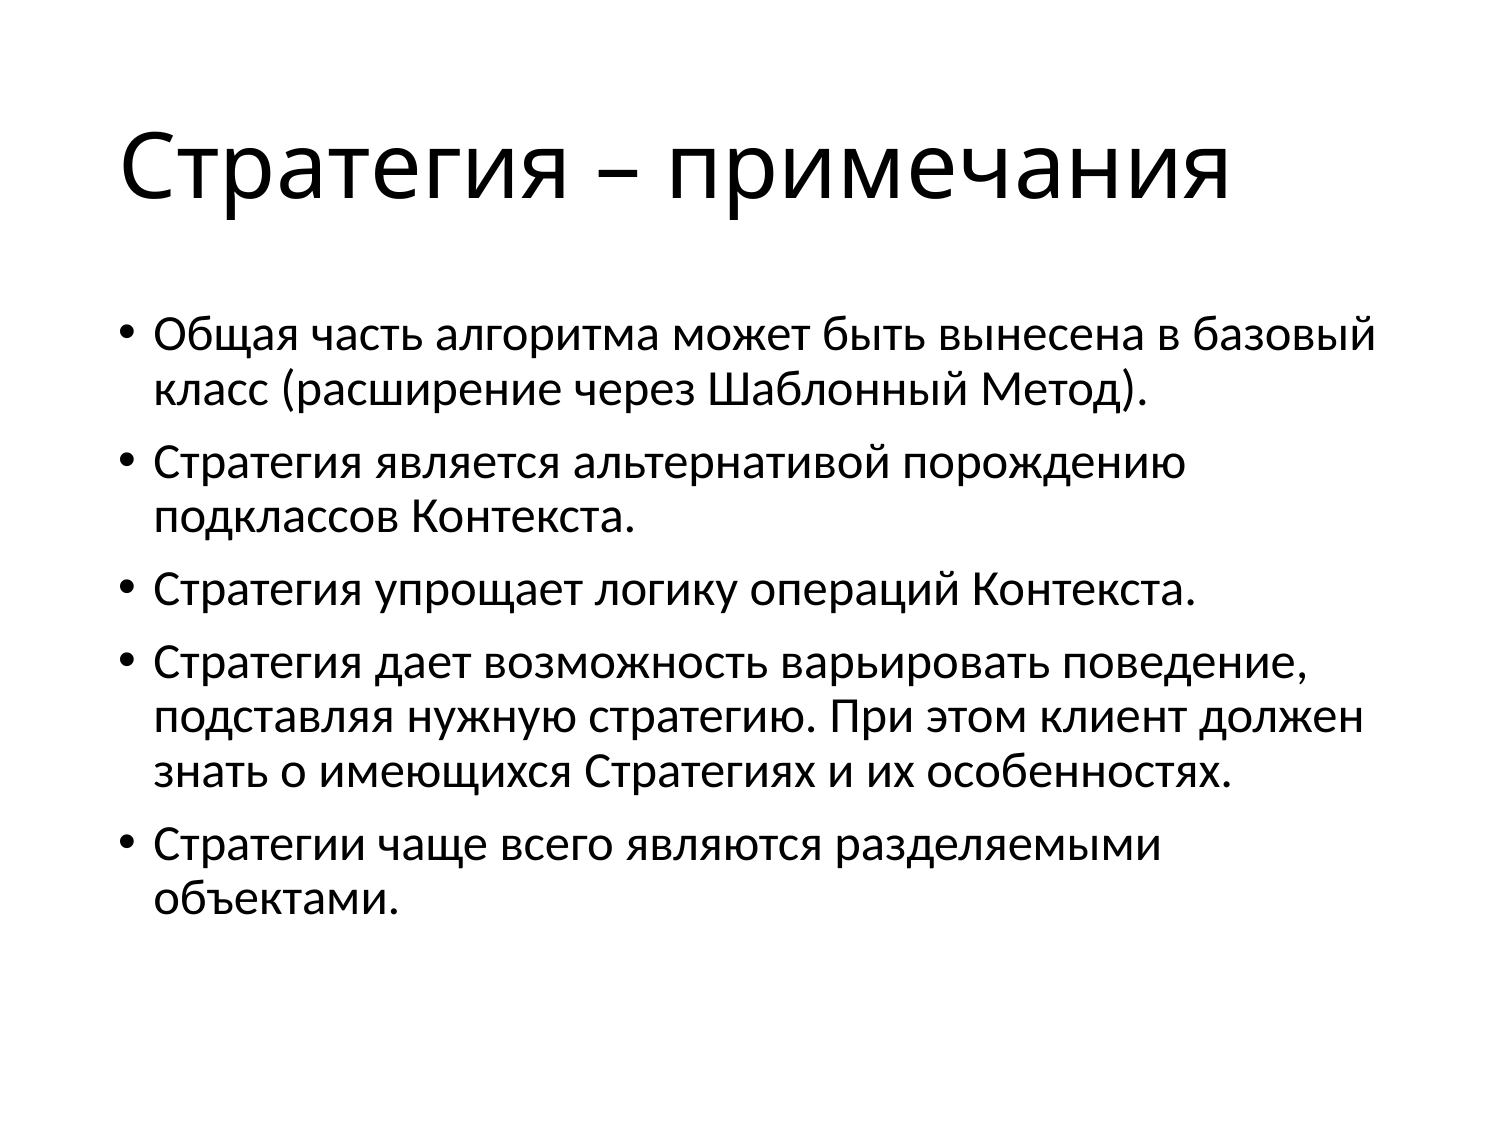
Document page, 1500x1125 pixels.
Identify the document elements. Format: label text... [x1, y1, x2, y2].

title Стратегия – примечания [103, 59, 1397, 278]
list Общая часть алгоритма может быть вынесена в базовый класс (расширение через Шаблонный Метод). Стратегия является альтернативой порождению подклассов Контекста. Стратегия упрощает логику операций Контекста. Стратегия дает возможность варьировать поведение, подставляя нужную стратегию. При этом клиент должен знать о имеющихся Стратегиях и их особенностях. Стратегии чаще всего являются разделяемыми объектами. [103, 299, 1397, 1014]
